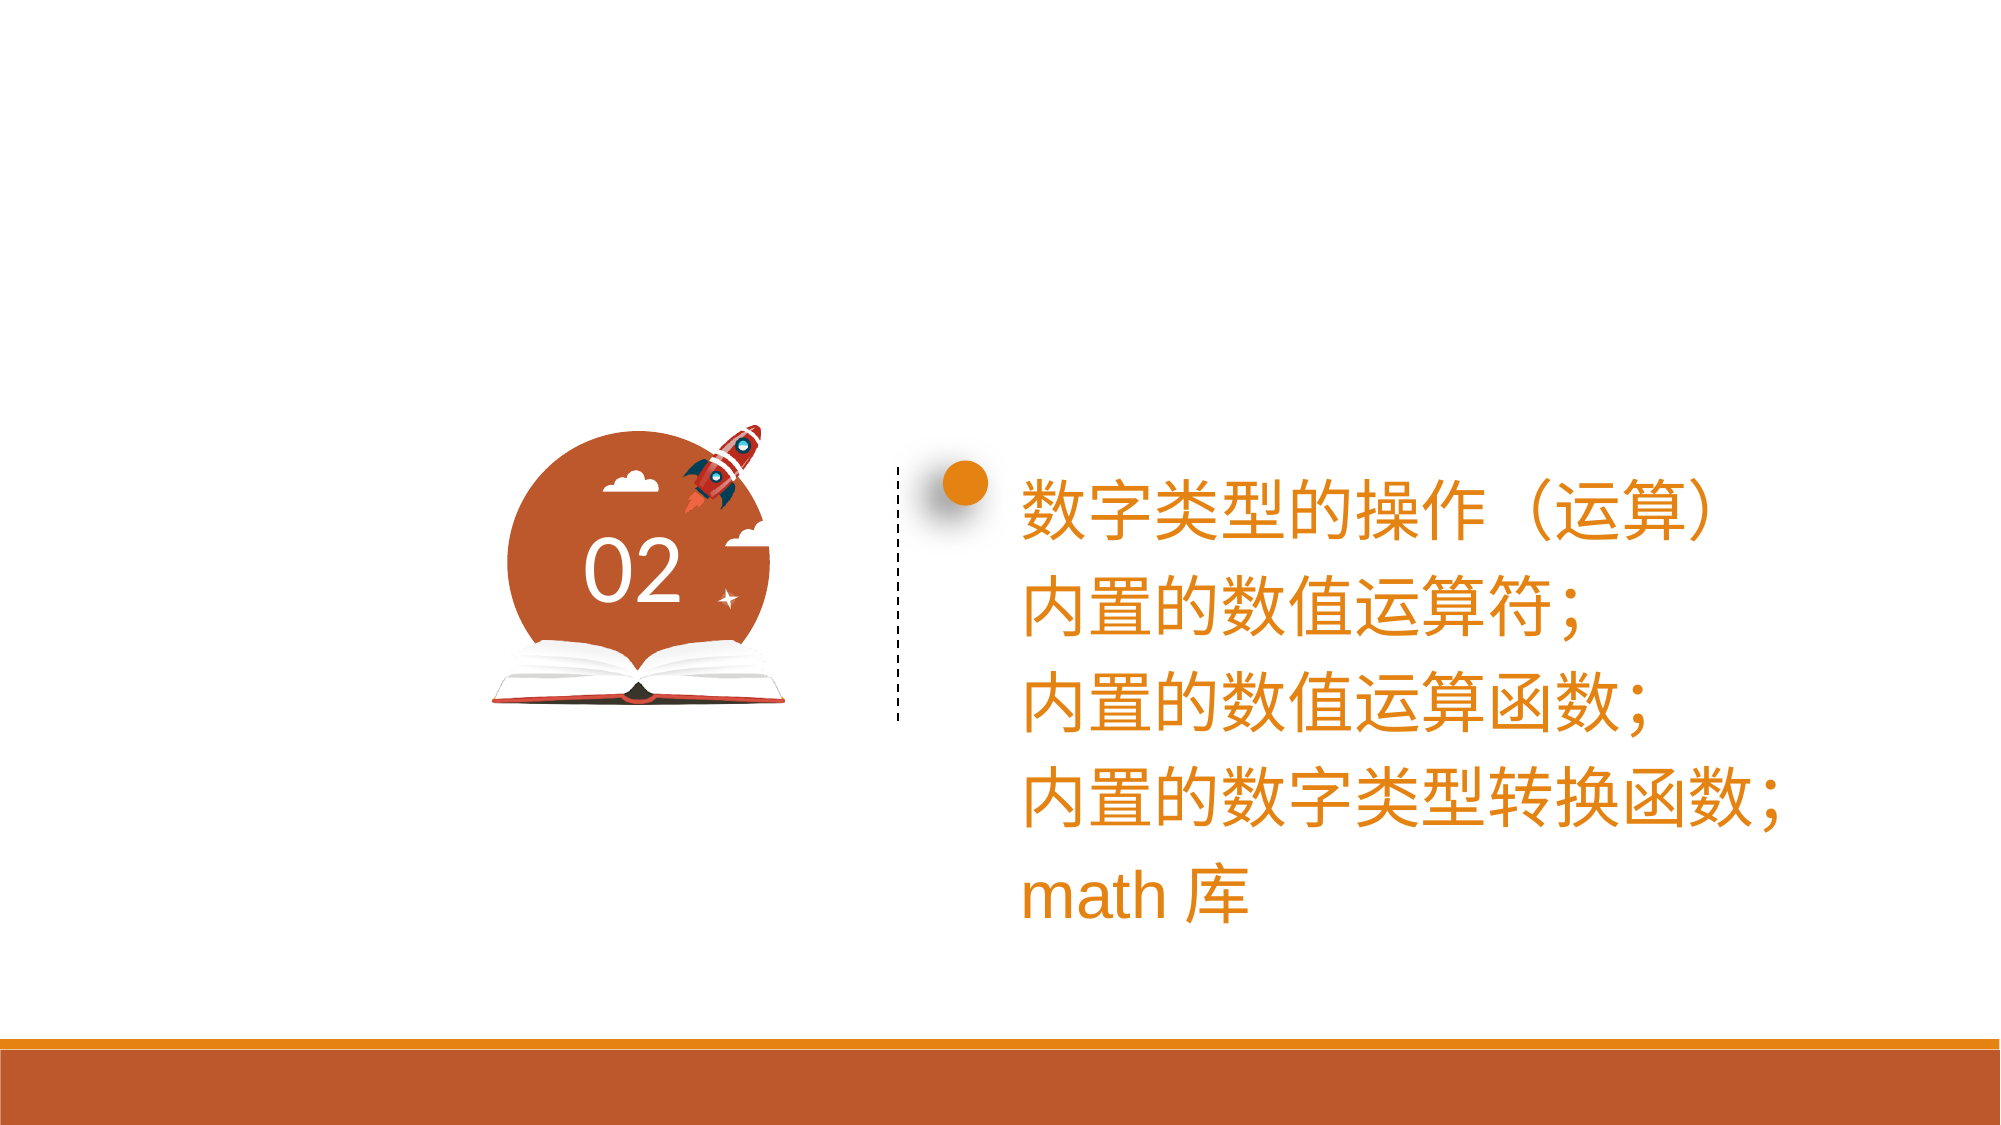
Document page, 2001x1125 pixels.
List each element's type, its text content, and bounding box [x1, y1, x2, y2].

text_box 数字类型的操作（运算） 内置的数值运算符； 内置的数值运算函数； 内置的数字类型转换函数； math库 [1005, 445, 1837, 940]
text_box [941, 459, 990, 507]
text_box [480, 425, 794, 705]
